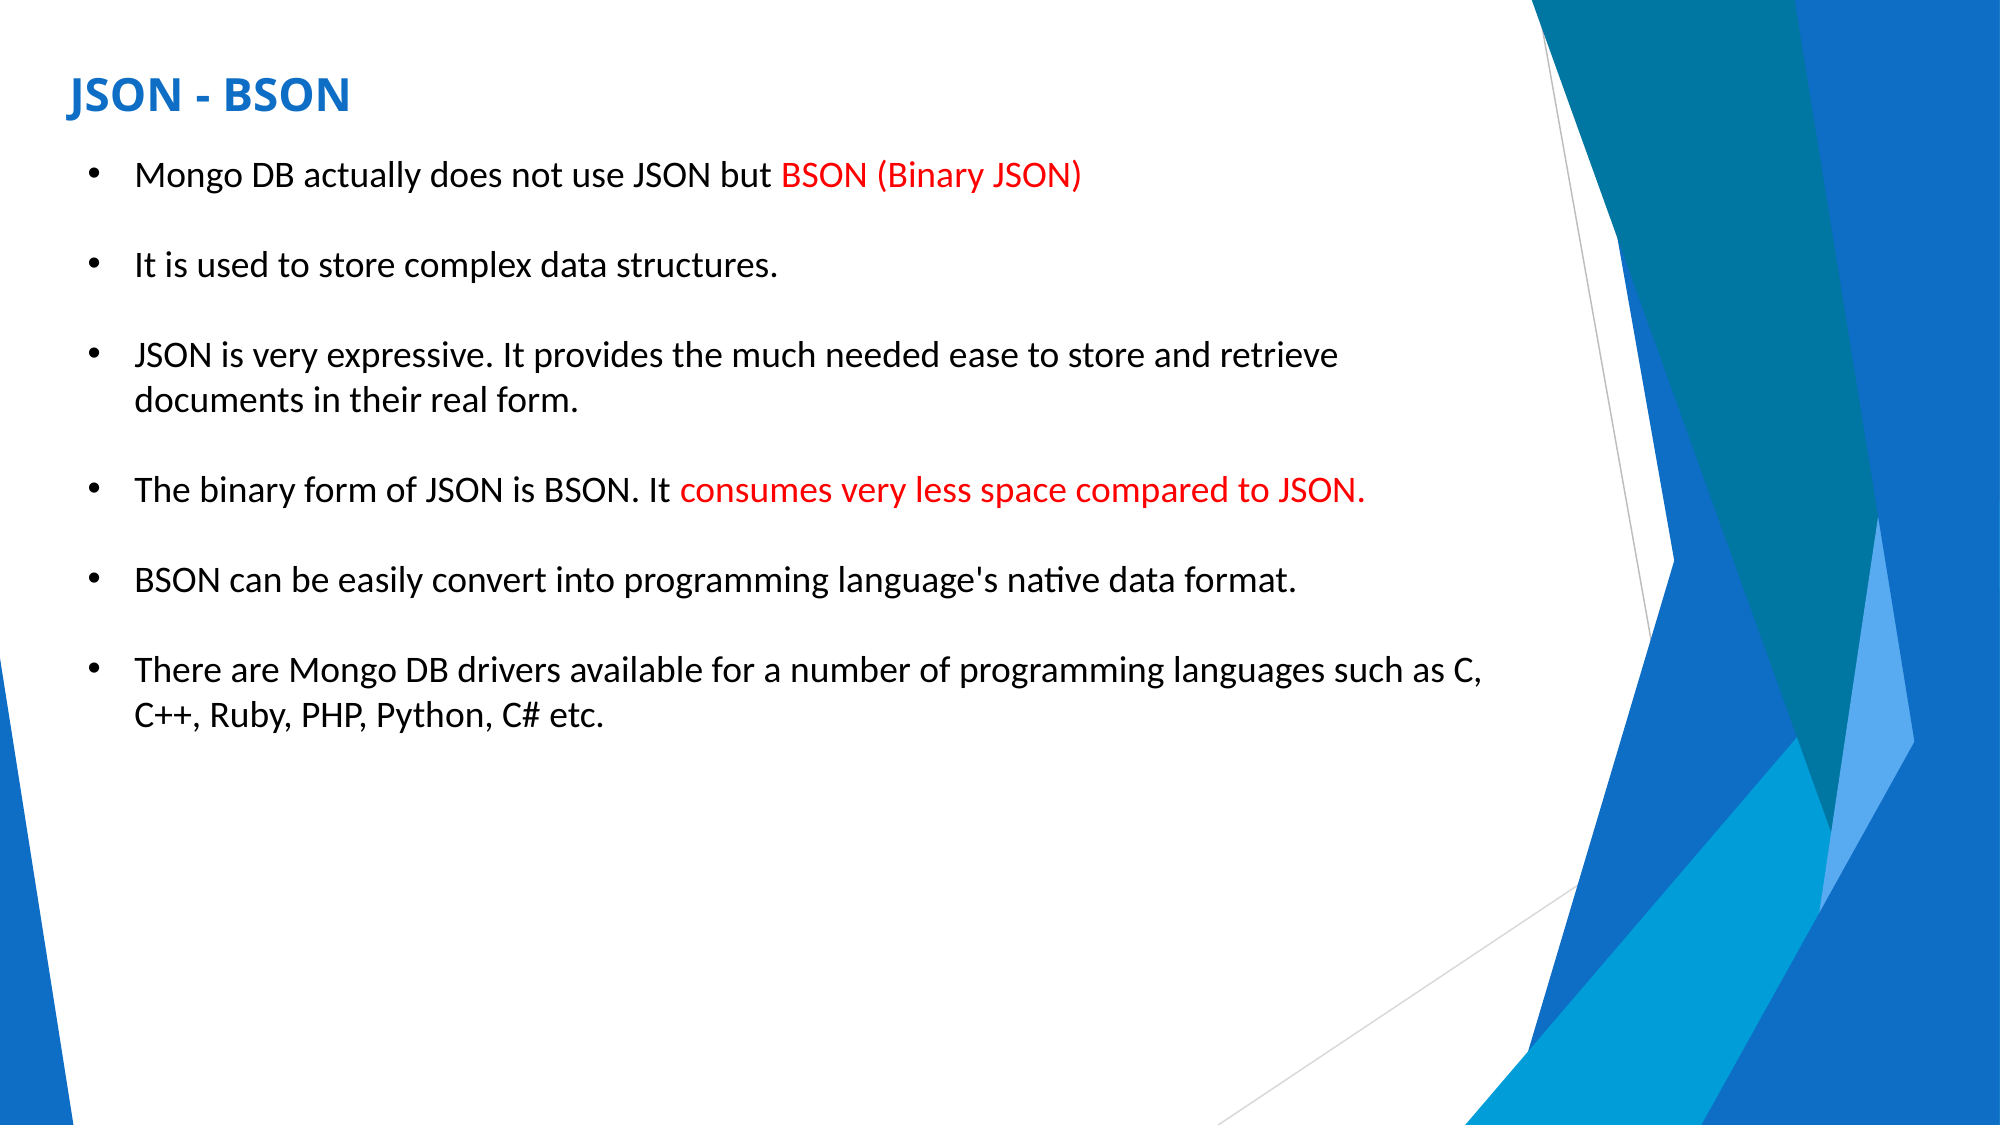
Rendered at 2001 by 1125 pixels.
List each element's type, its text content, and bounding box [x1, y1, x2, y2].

list Mongo DB actually does not use JSON but BSON (Binary JSON) It is used to store complex data structures. JSON is very expressive. It provides the much needed ease to store and retrieve documents in their real form. The binary form of JSON is BSON. It consumes very less space compared to JSON. BSON can be easily convert into programming language's native data format. There are Mongo DB drivers available for a number of programming languages such as C, C++, Ruby, PHP, Python, C# etc. [87, 149, 1488, 826]
title JSON - BSON [69, 65, 1931, 122]
